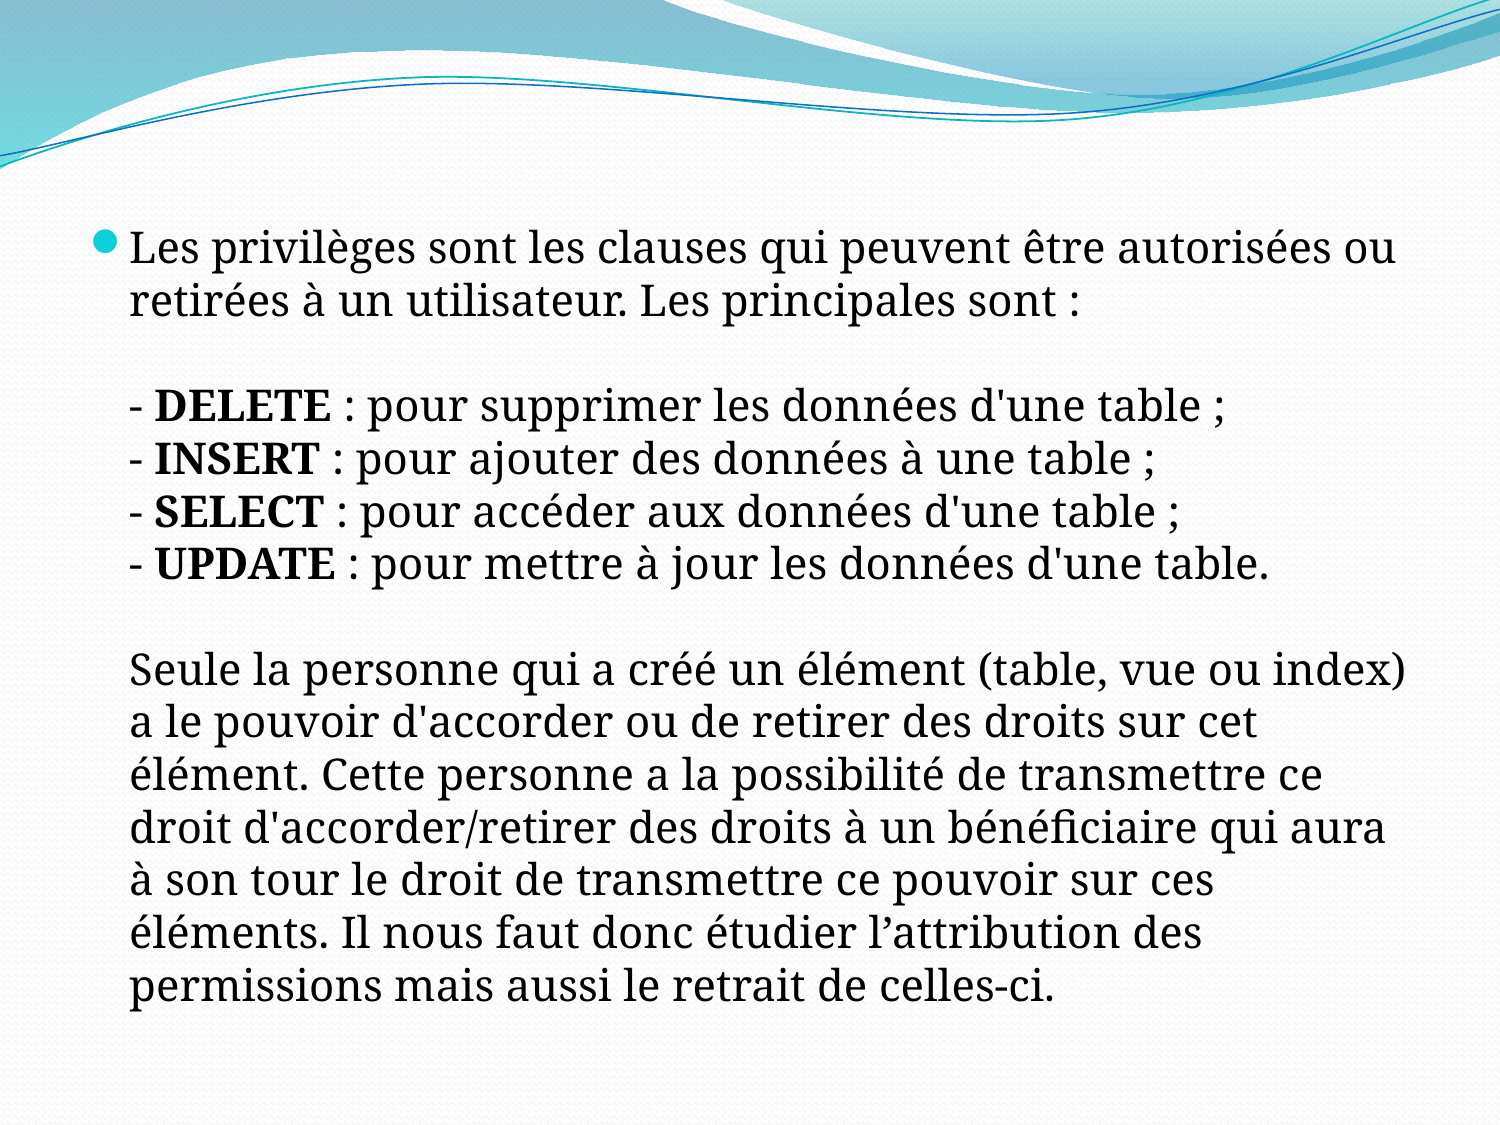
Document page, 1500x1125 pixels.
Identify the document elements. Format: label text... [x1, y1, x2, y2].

list Les privilèges sont les clauses qui peuvent être autorisées ou retirées à un utilisateur. Les principales sont : - DELETE : pour supprimer les données d'une table ; - INSERT : pour ajouter des données à une table ; - SELECT : pour accéder aux données d'une table ; - UPDATE : pour mettre à jour les données d'une table. Seule la personne qui a créé un élément (table, vue ou index) a le pouvoir d'accorder ou de retirer des droits sur cet élément. Cette personne a la possibilité de transmettre ce droit d'accorder/retirer des droits à un bénéficiaire qui aura à son tour le droit de transmettre ce pouvoir sur ces éléments. Il nous faut donc étudier l’attribution des permissions mais aussi le retrait de celles-ci. [75, 212, 1425, 1038]
